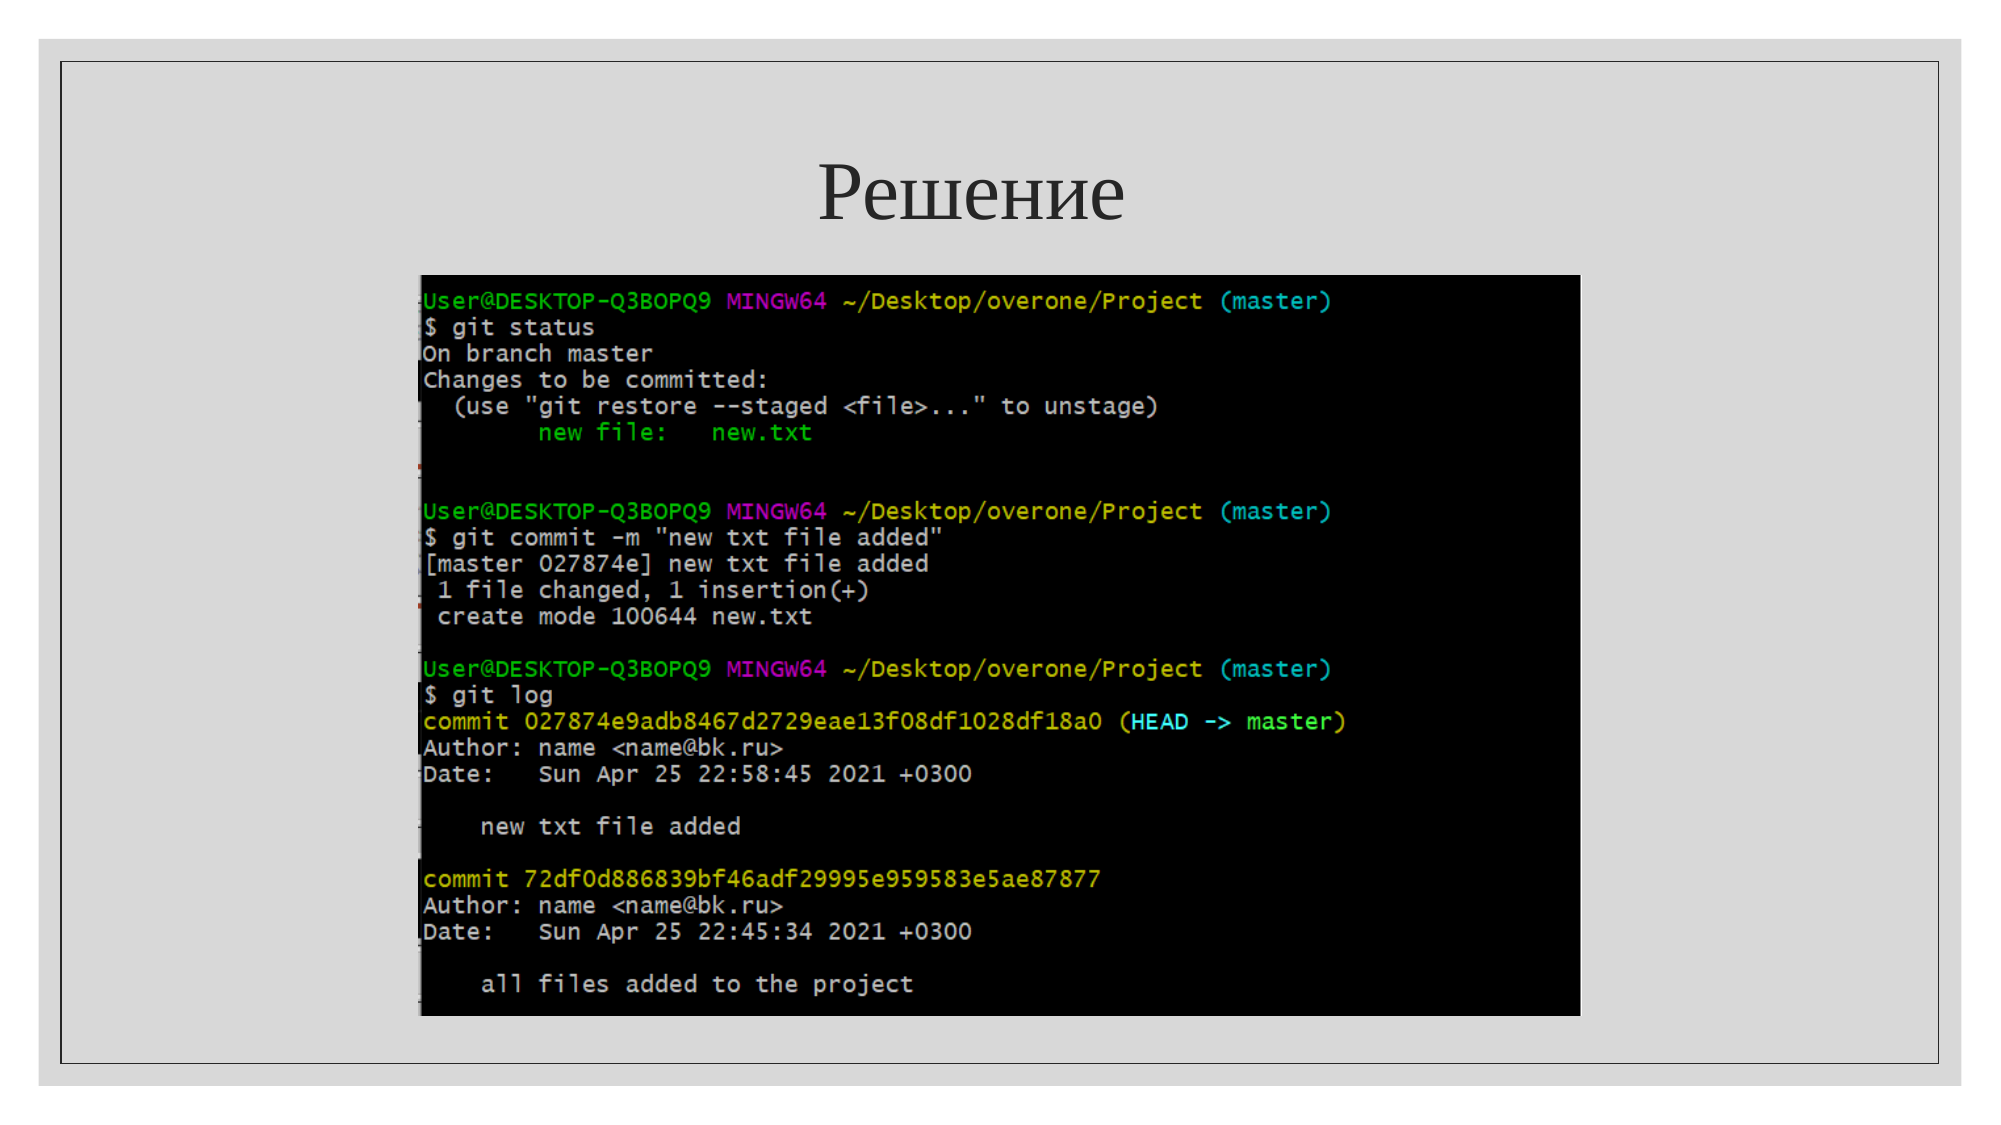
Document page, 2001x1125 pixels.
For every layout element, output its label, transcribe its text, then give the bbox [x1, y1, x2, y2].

picture [418, 275, 1582, 1016]
title Решение [147, 80, 1798, 306]
